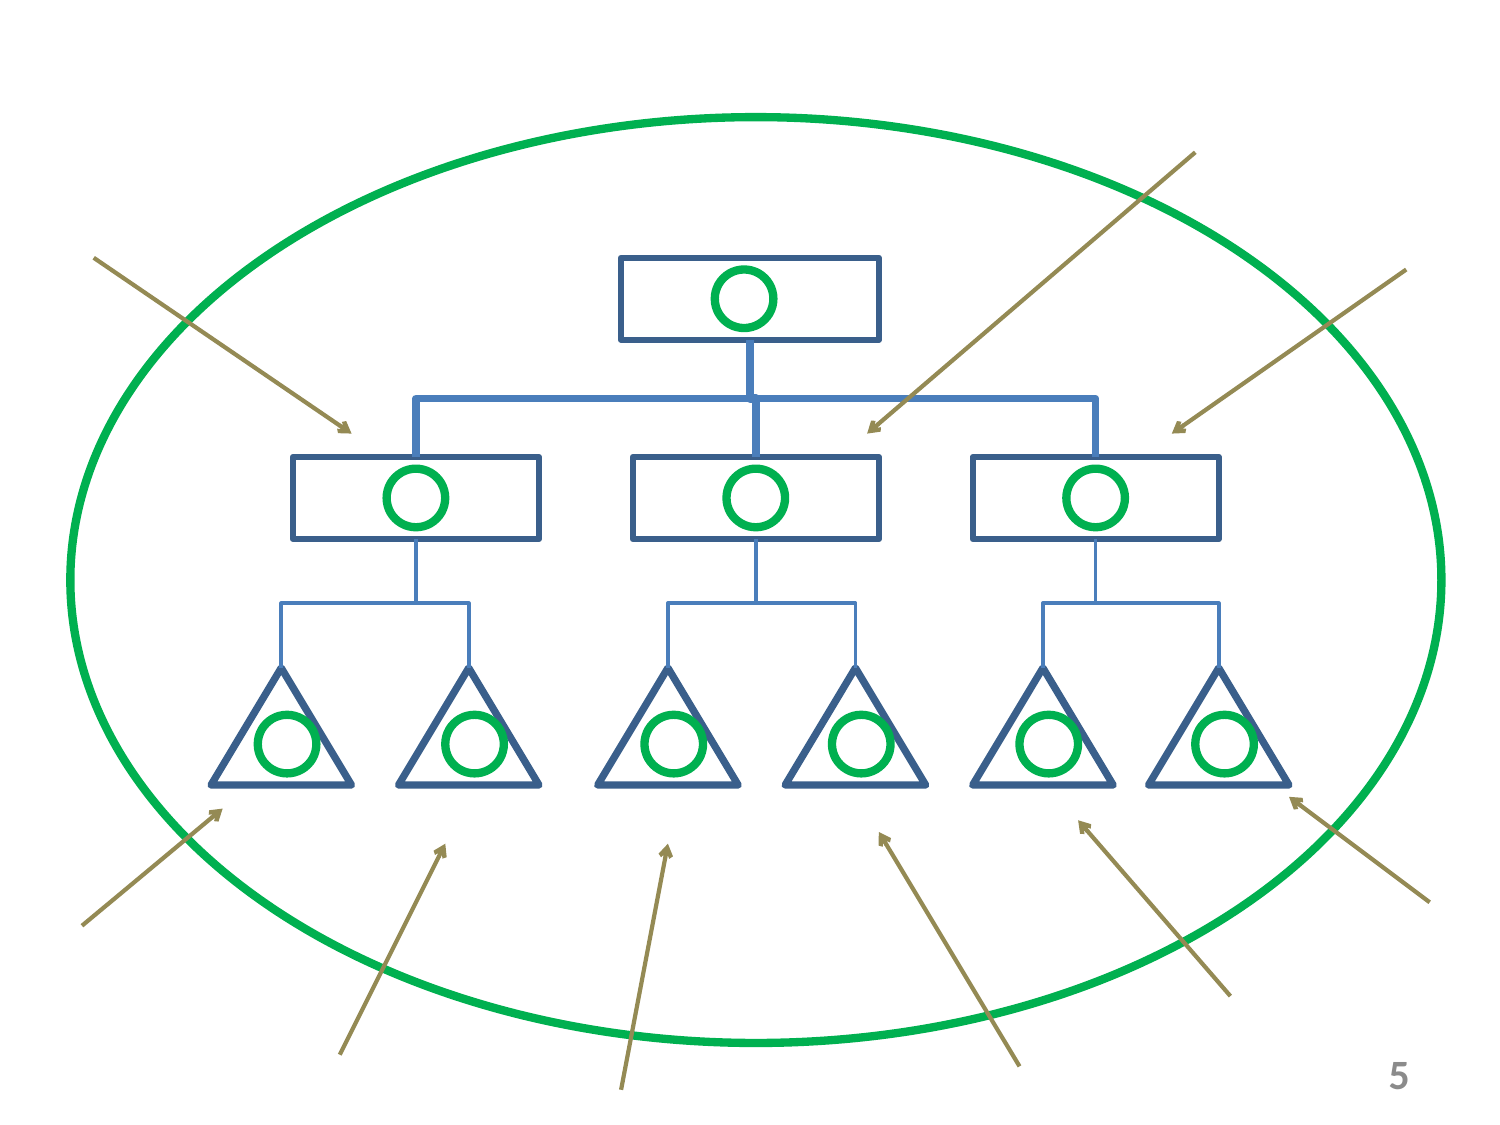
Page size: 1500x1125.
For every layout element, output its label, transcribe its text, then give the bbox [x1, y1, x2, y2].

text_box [863, 438, 982, 572]
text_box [1066, 831, 1243, 985]
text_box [831, 878, 1067, 1020]
slide_number 5 [1074, 1042, 1425, 1103]
text_box [396, 666, 541, 788]
text_box [712, 267, 776, 331]
text_box [68, 115, 1444, 1046]
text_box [647, 559, 735, 648]
text_box [642, 712, 706, 776]
text_box [1146, 671, 1291, 788]
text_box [866, 152, 1196, 434]
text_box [740, 553, 871, 654]
text_box [1064, 466, 1128, 530]
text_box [524, 231, 642, 566]
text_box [1199, 269, 1407, 434]
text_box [283, 535, 414, 672]
text_box [291, 455, 519, 541]
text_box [286, 896, 499, 1003]
text_box [1017, 712, 1081, 776]
text_box [724, 466, 788, 530]
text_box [377, 576, 508, 631]
text_box [384, 466, 448, 530]
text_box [1092, 541, 1222, 666]
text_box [521, 943, 768, 991]
text_box [829, 712, 893, 776]
text_box [970, 667, 1116, 788]
text_box [985, 455, 1221, 541]
text_box [783, 666, 928, 788]
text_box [693, 395, 812, 402]
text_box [81, 808, 223, 926]
text_box [1193, 712, 1256, 776]
text_box [443, 712, 506, 776]
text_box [1004, 576, 1087, 631]
text_box [647, 256, 858, 342]
text_box [595, 667, 741, 788]
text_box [1288, 796, 1430, 903]
text_box [255, 712, 319, 776]
text_box [209, 669, 354, 788]
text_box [93, 257, 352, 434]
text_box [647, 455, 858, 541]
